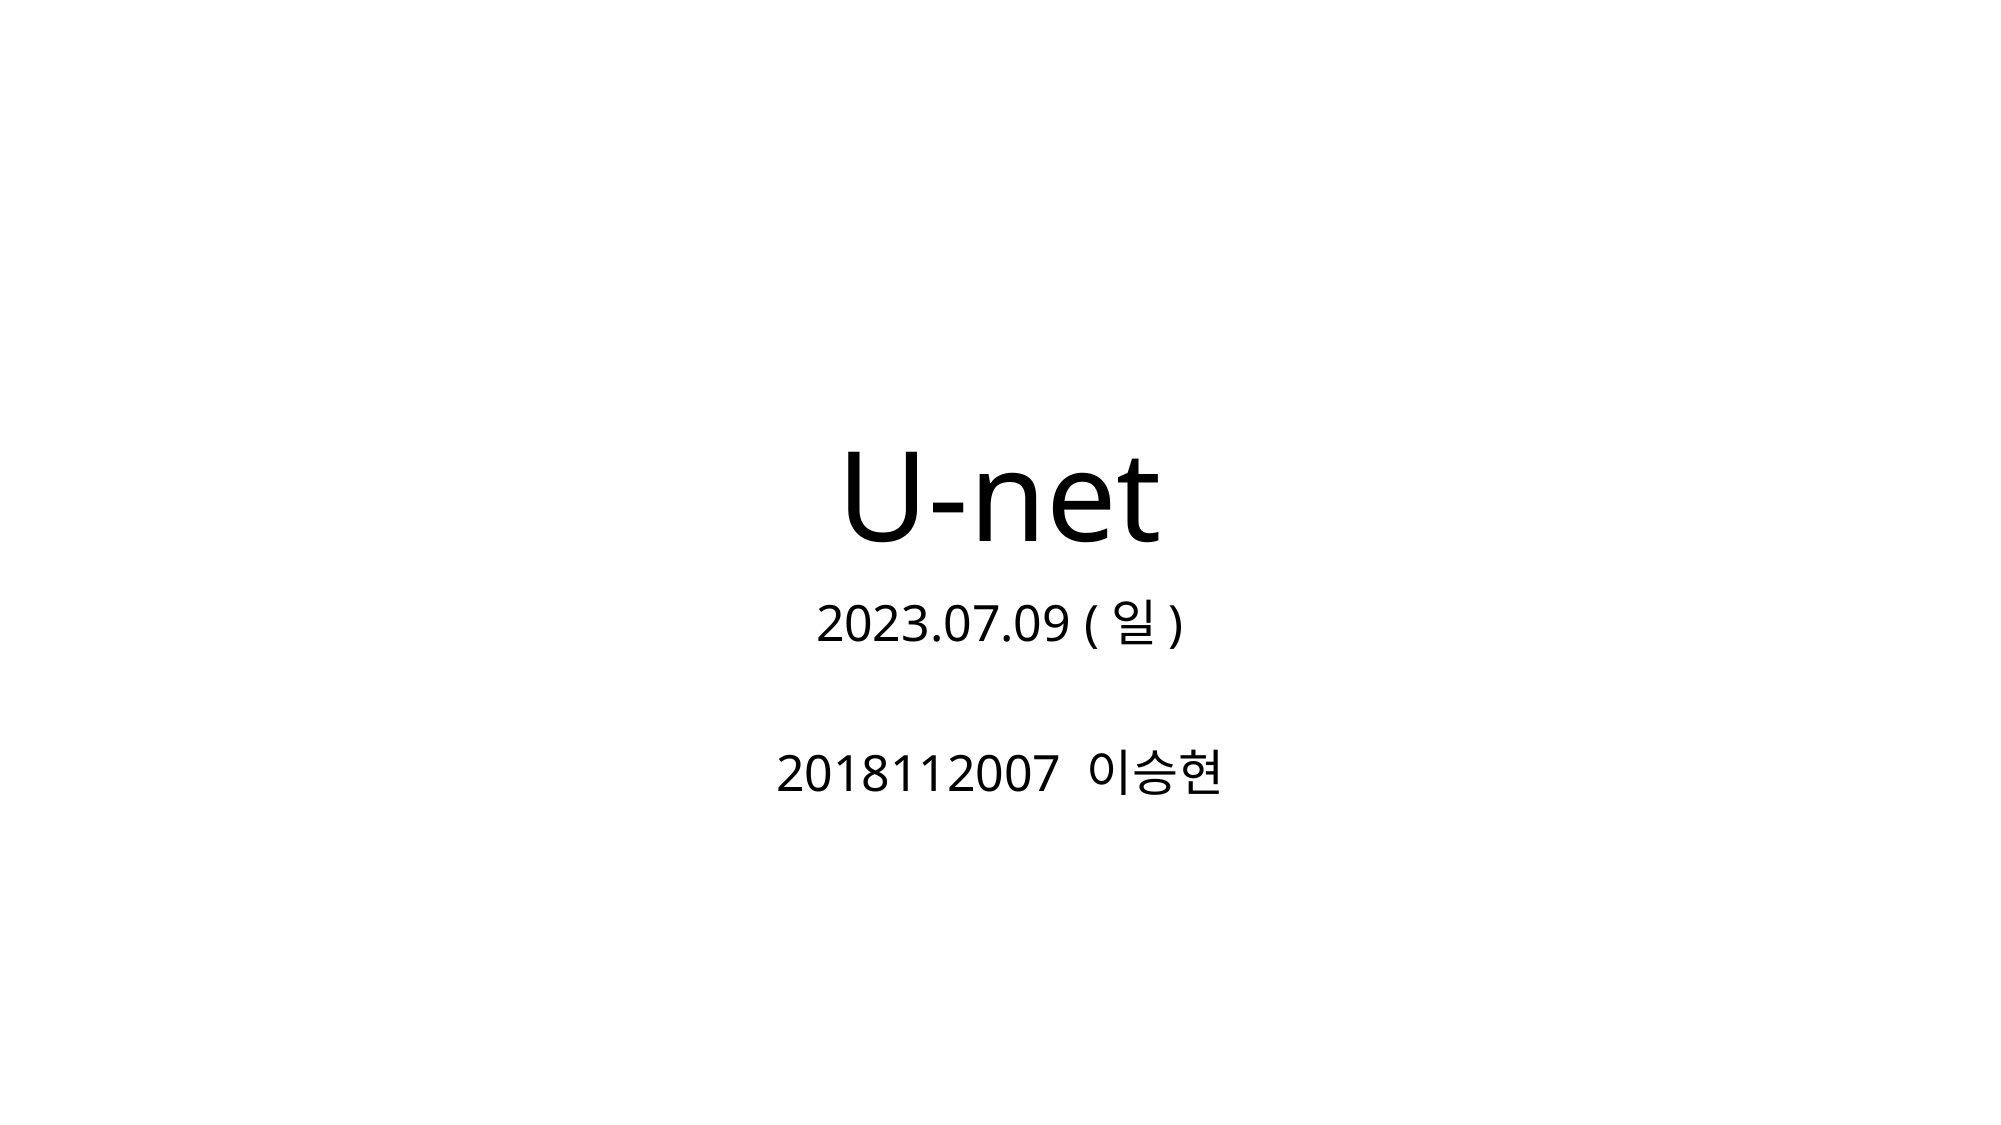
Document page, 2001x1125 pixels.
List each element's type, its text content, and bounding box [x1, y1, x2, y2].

title U-net [249, 184, 1750, 576]
subtitle 2023.07.09 (일) 2018112007 이승현 [249, 590, 1750, 863]
